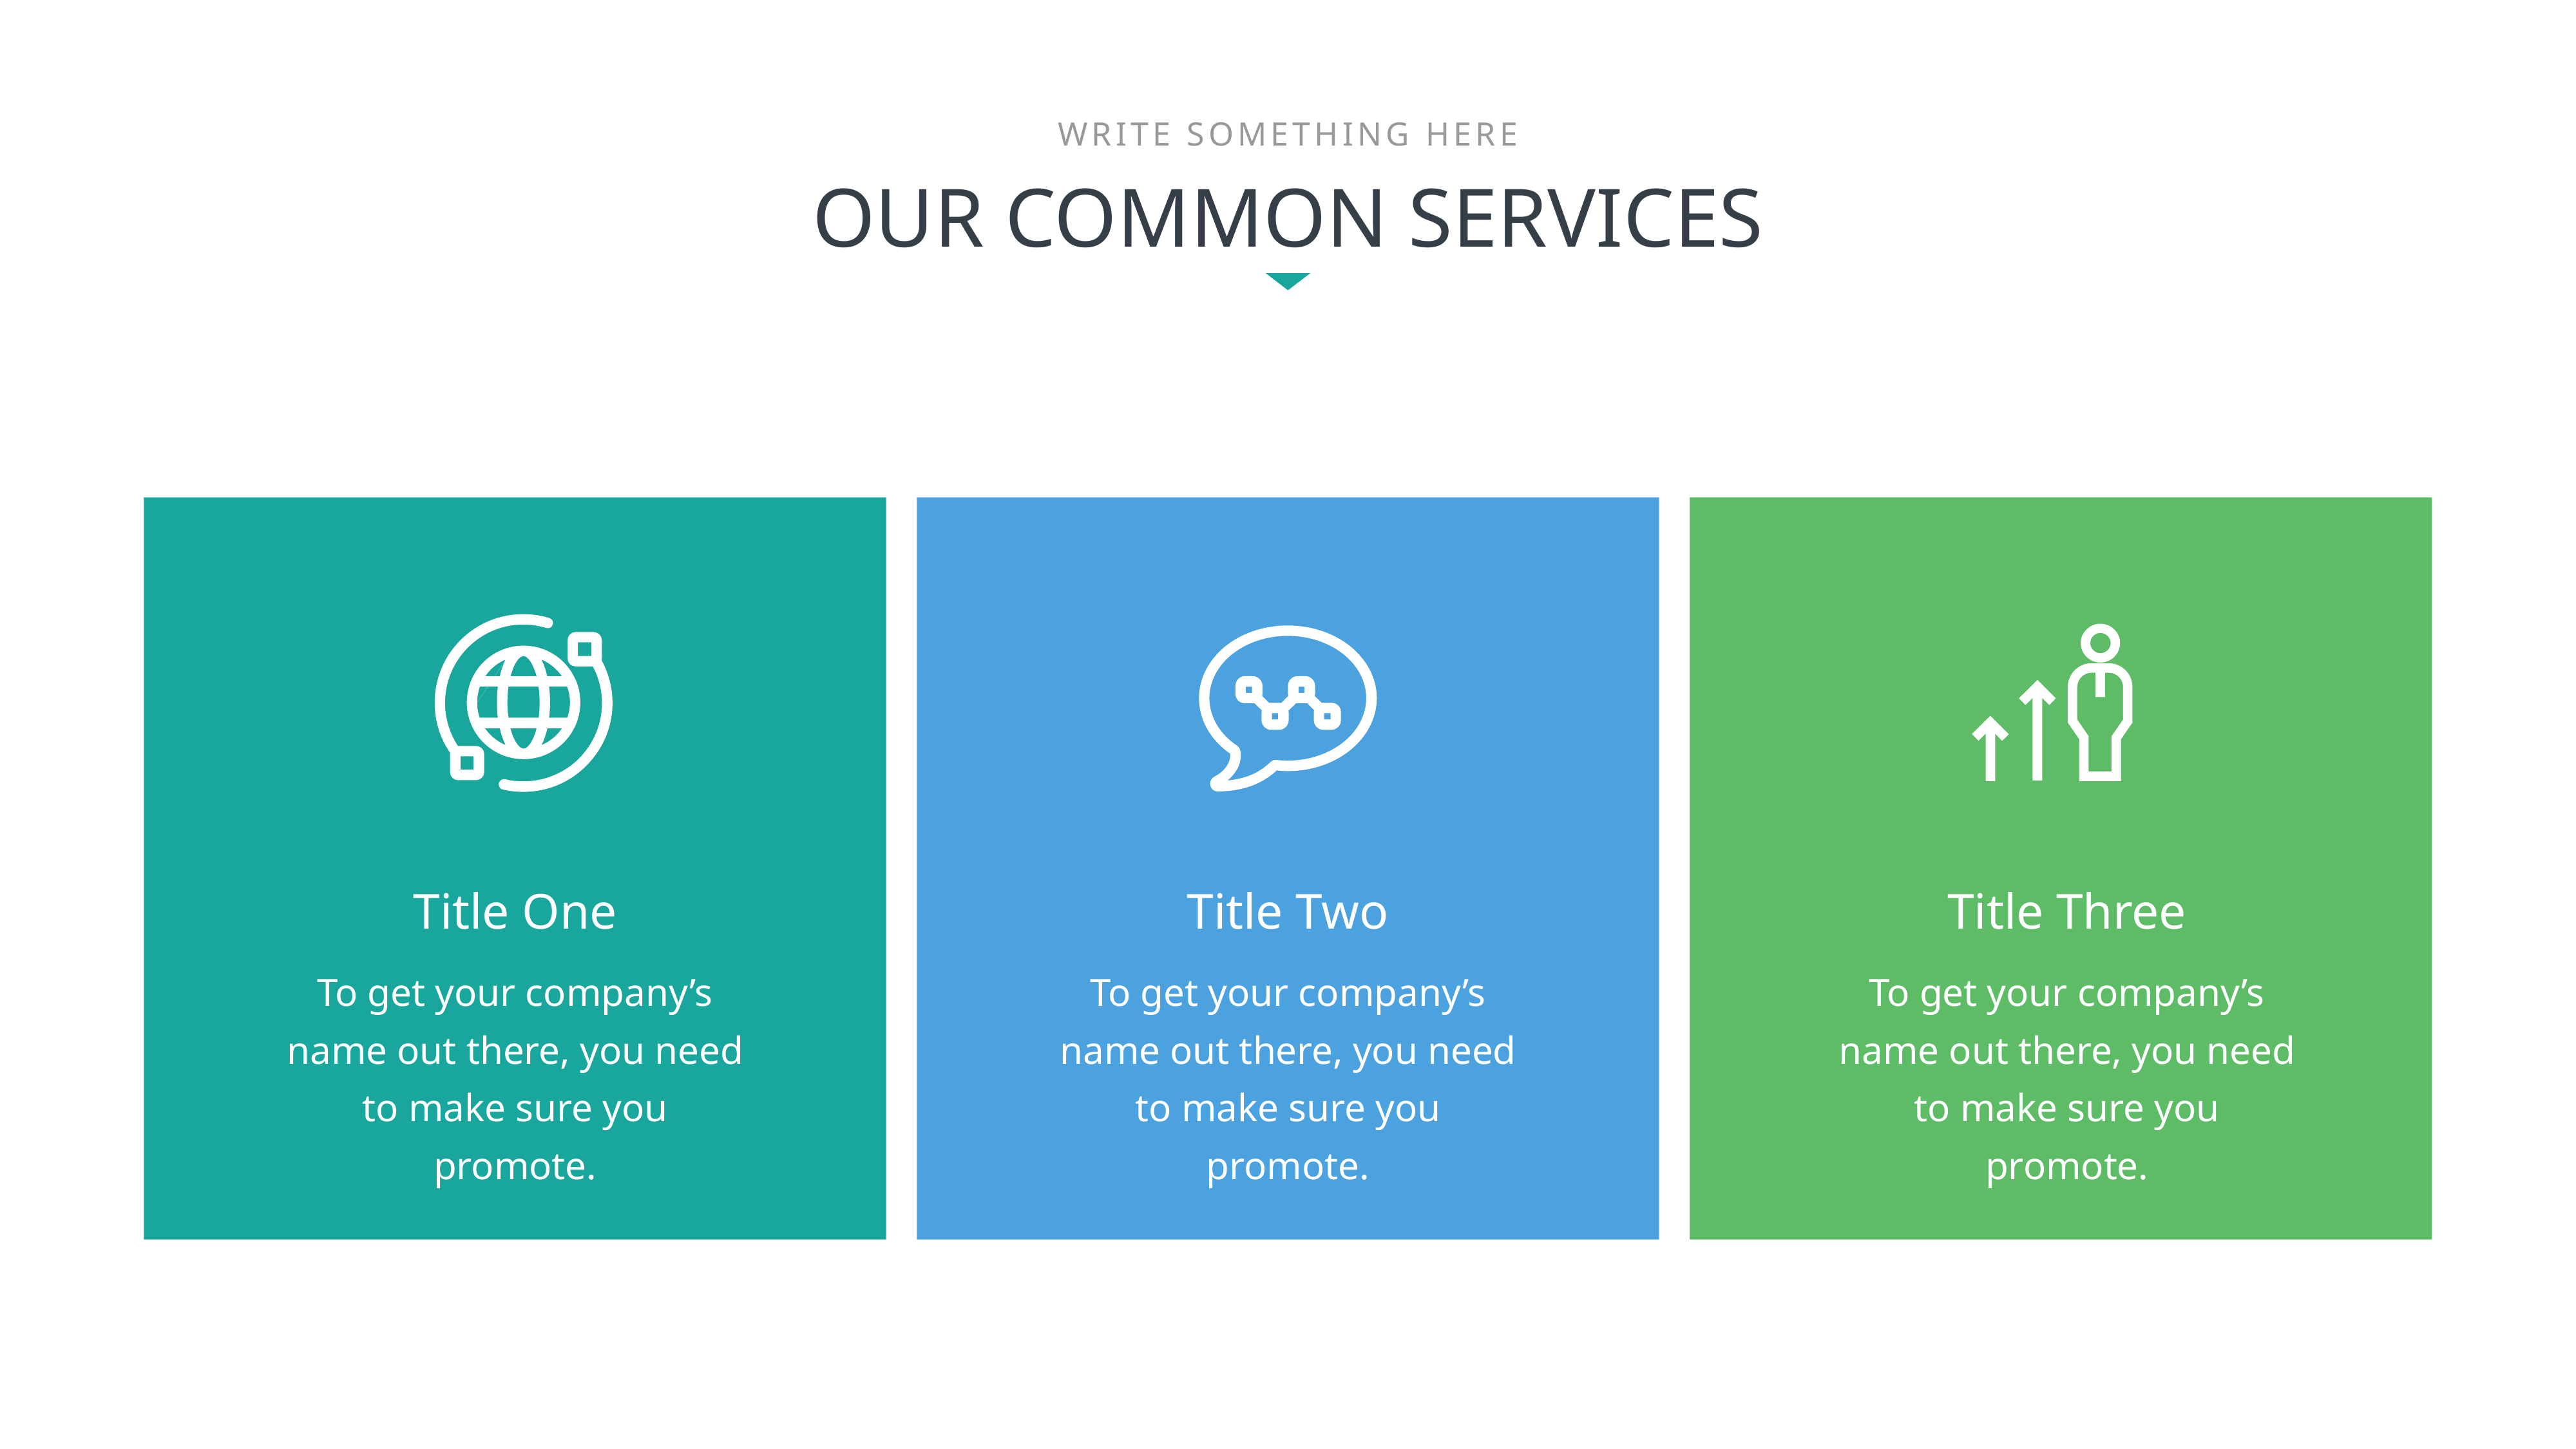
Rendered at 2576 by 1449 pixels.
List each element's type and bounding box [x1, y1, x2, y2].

text_box [916, 1137, 1660, 1240]
text_box [1689, 497, 2432, 1240]
text_box [260, 614, 2322, 1137]
text_box [916, 497, 1660, 614]
text_box [1263, 272, 1313, 292]
text_box [143, 497, 887, 1240]
text_box [523, 109, 2052, 269]
